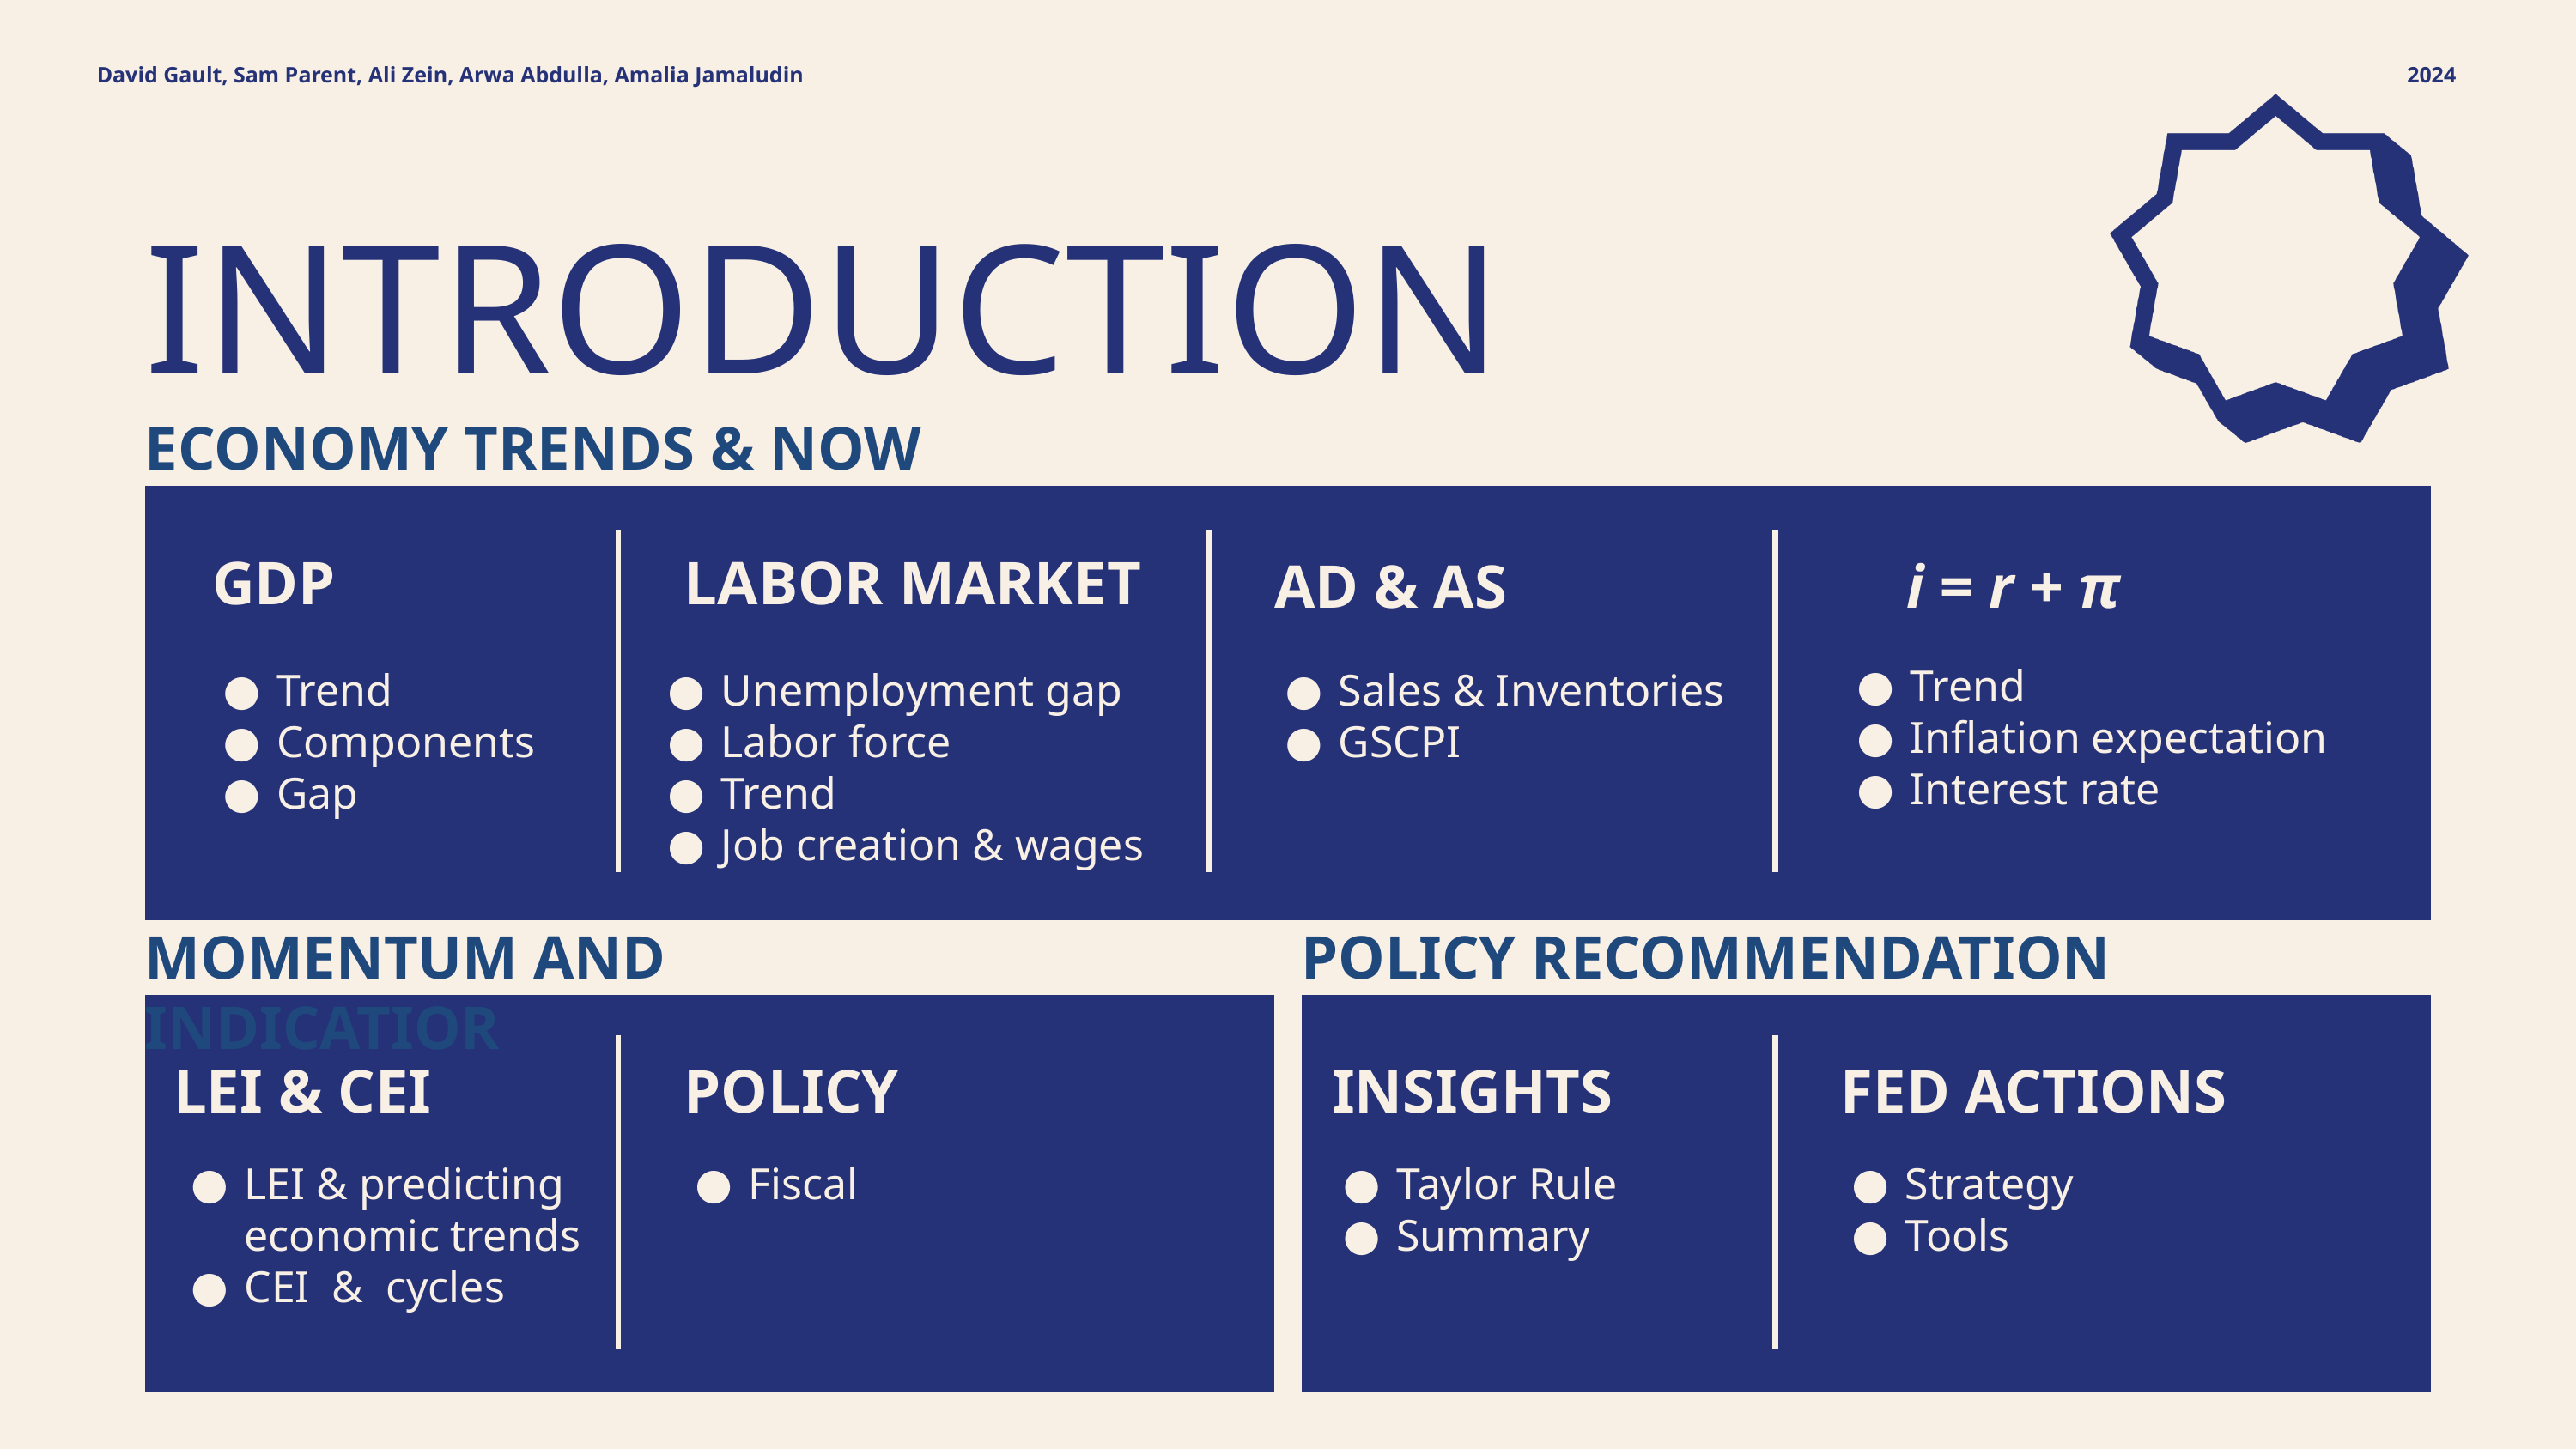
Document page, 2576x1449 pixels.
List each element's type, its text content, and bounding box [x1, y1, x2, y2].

text_box 2024 [2349, 57, 2457, 88]
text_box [1301, 991, 2432, 1392]
picture [2109, 94, 2470, 443]
text_box INTRODUCTION [144, 194, 1907, 409]
text_box ECONOMY TRENDS & NOW [144, 411, 1026, 481]
text_box David Gault, Sam Parent, Ali Zein, Arwa Abdulla, Amalia Jamaludin [96, 57, 834, 88]
text_box MOMENTUM AND INDICATIOR [144, 930, 1026, 991]
text_box POLICY RECOMMENDATION [1301, 930, 2183, 991]
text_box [144, 482, 2432, 921]
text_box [144, 991, 1275, 1392]
